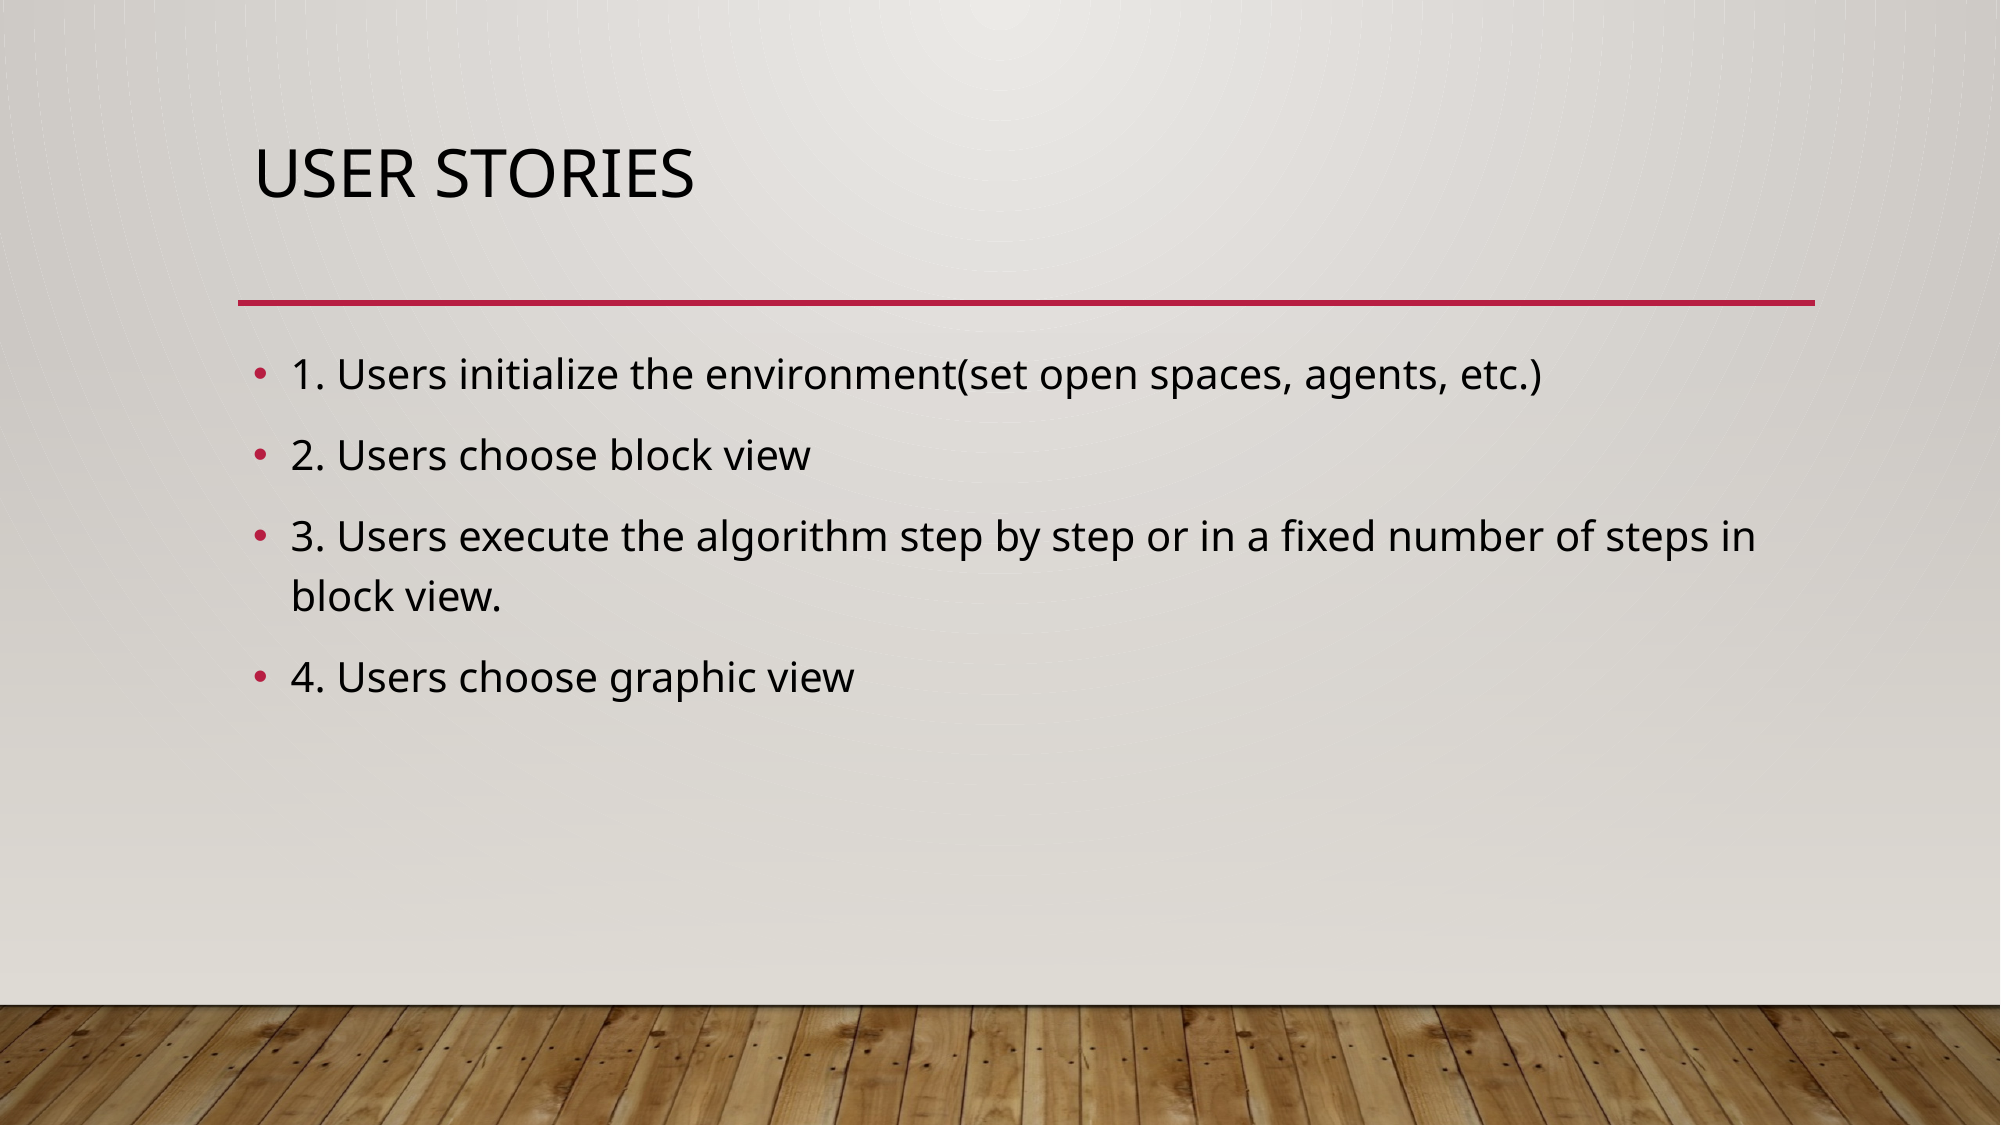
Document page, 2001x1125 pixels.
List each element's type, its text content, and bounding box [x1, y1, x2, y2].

picture [0, 1005, 2000, 1125]
list 1. Users initialize the environment(set open spaces, agents, etc.) 2. Users choose block view 3. Users execute the algorithm step by step or in a fixed number of steps in block view. 4. Users choose graphic view [238, 330, 1814, 897]
title User stories [238, 131, 1814, 305]
